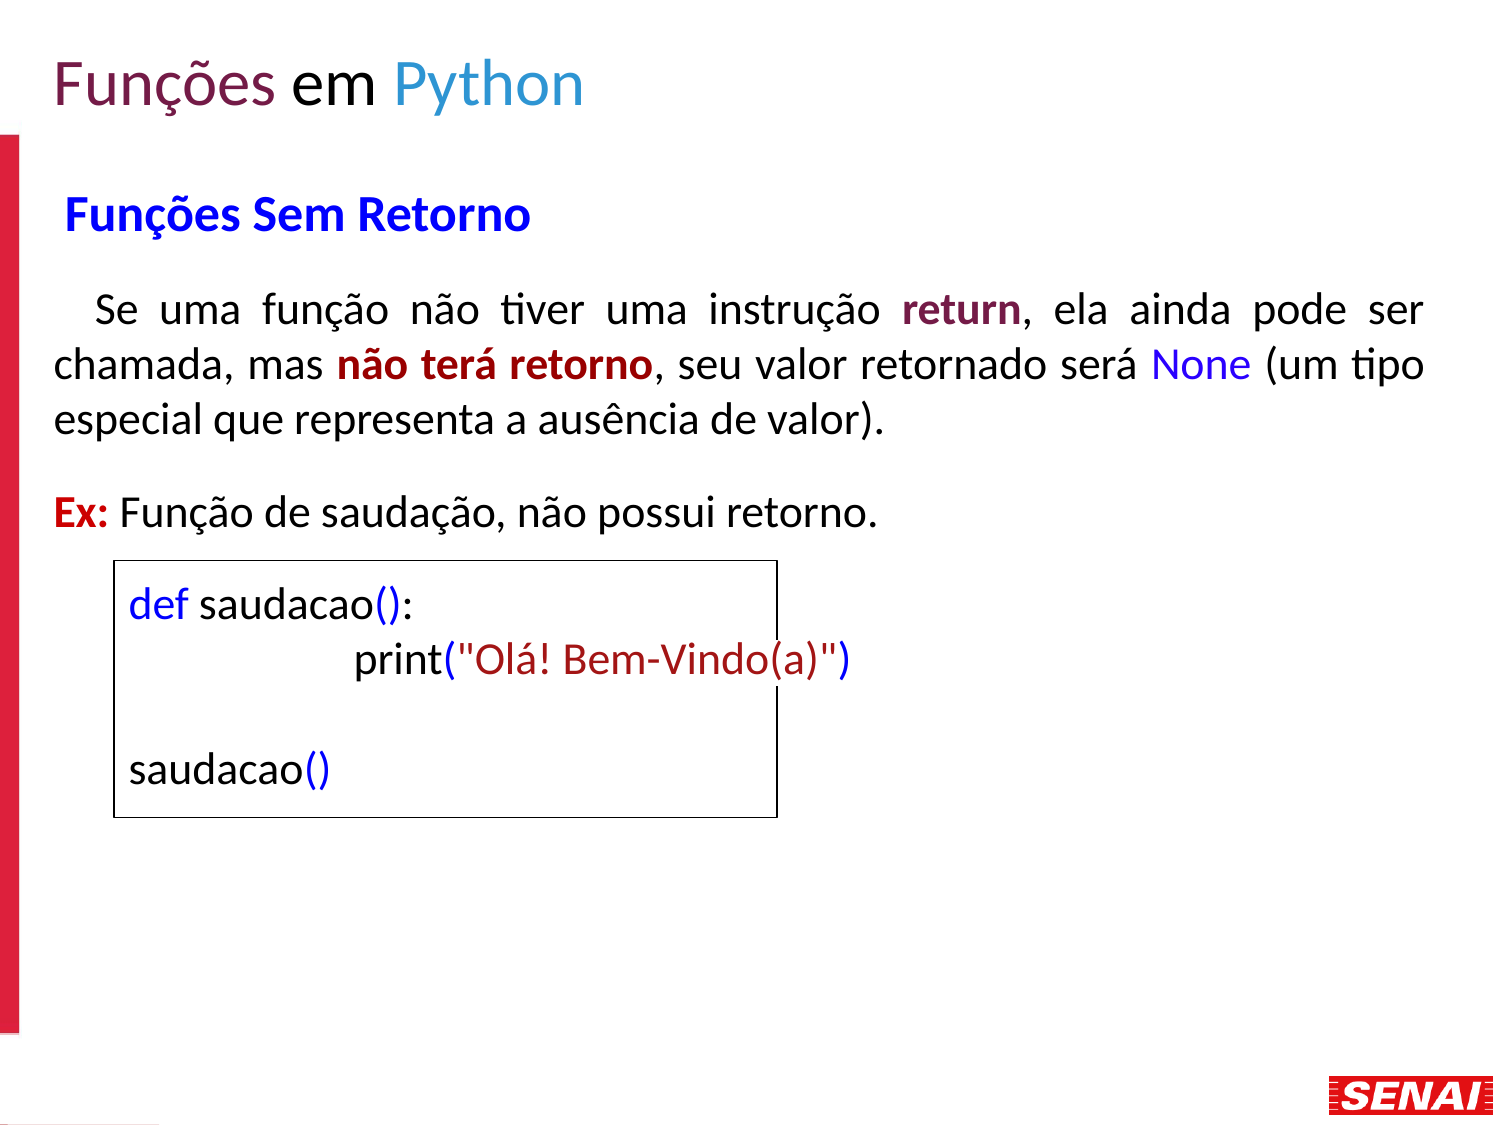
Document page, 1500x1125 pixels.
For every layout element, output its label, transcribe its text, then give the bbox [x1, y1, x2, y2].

picture [0, 85, 23, 1058]
text_box Funções Sem Retorno Se uma função não tiver uma instrução return, ela ainda pode ser chamada, mas não terá retorno, seu valor retornado será None (um tipo especial que representa a ausência de valor). Ex: Função de saudação, não possui retorno. def saudacao(): print("Olá! Bem-Vindo(a)") saudacao() [38, 171, 1440, 1058]
picture [1329, 1076, 1493, 1115]
text_box Funções em Python [38, 0, 1469, 159]
